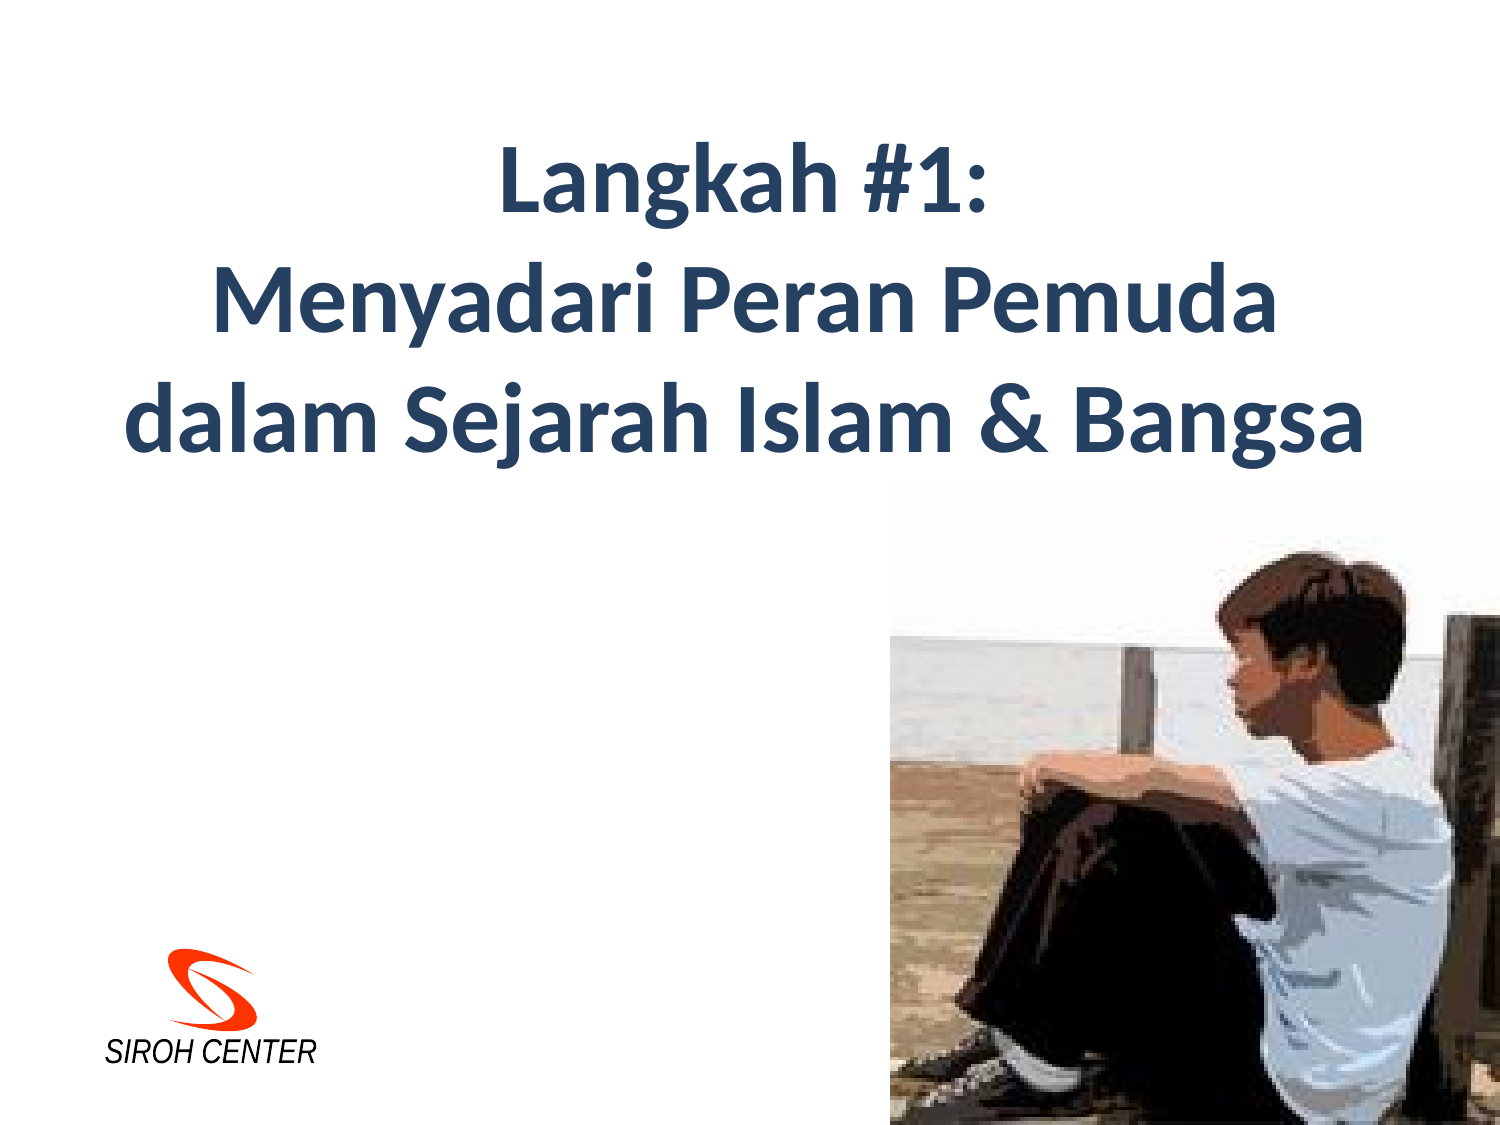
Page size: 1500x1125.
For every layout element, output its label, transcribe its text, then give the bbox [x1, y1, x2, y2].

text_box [105, 948, 317, 1064]
title Langkah #1: Menyadari Peran Pemuda dalam Sejarah Islam & Bangsa [70, 199, 1421, 387]
picture [890, 480, 1500, 1125]
